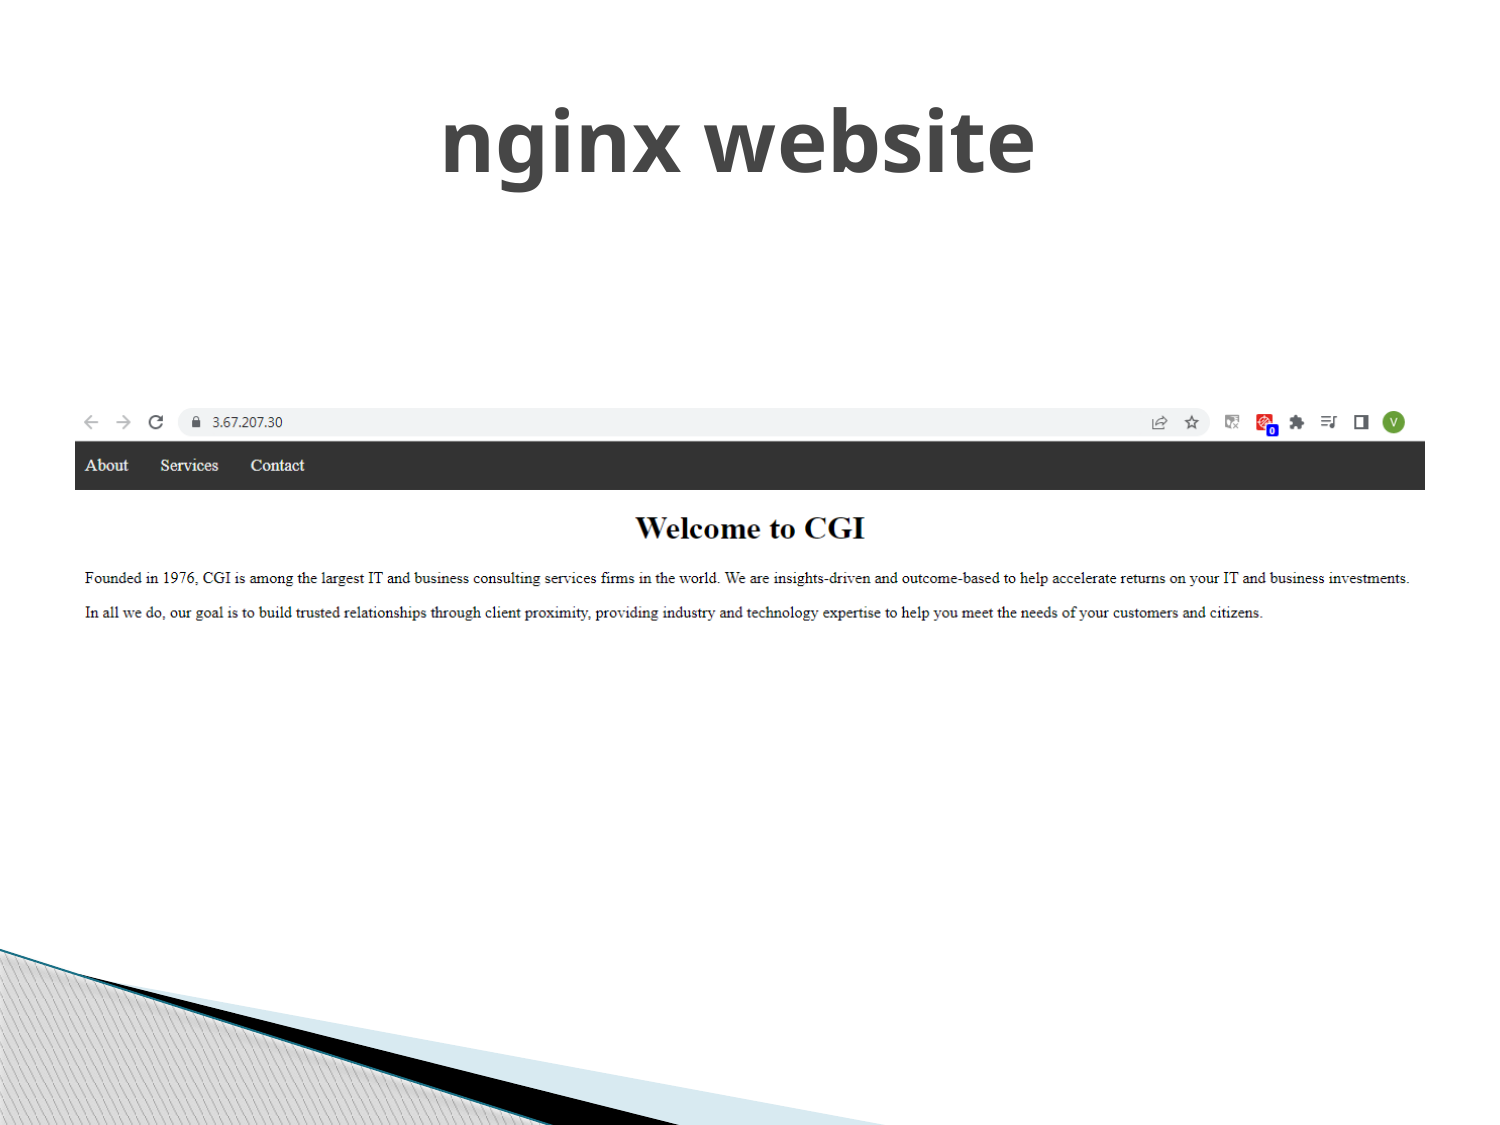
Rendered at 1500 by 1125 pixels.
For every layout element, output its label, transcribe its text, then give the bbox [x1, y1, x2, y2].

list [74, 407, 1426, 821]
title nginx website [75, 45, 1425, 233]
